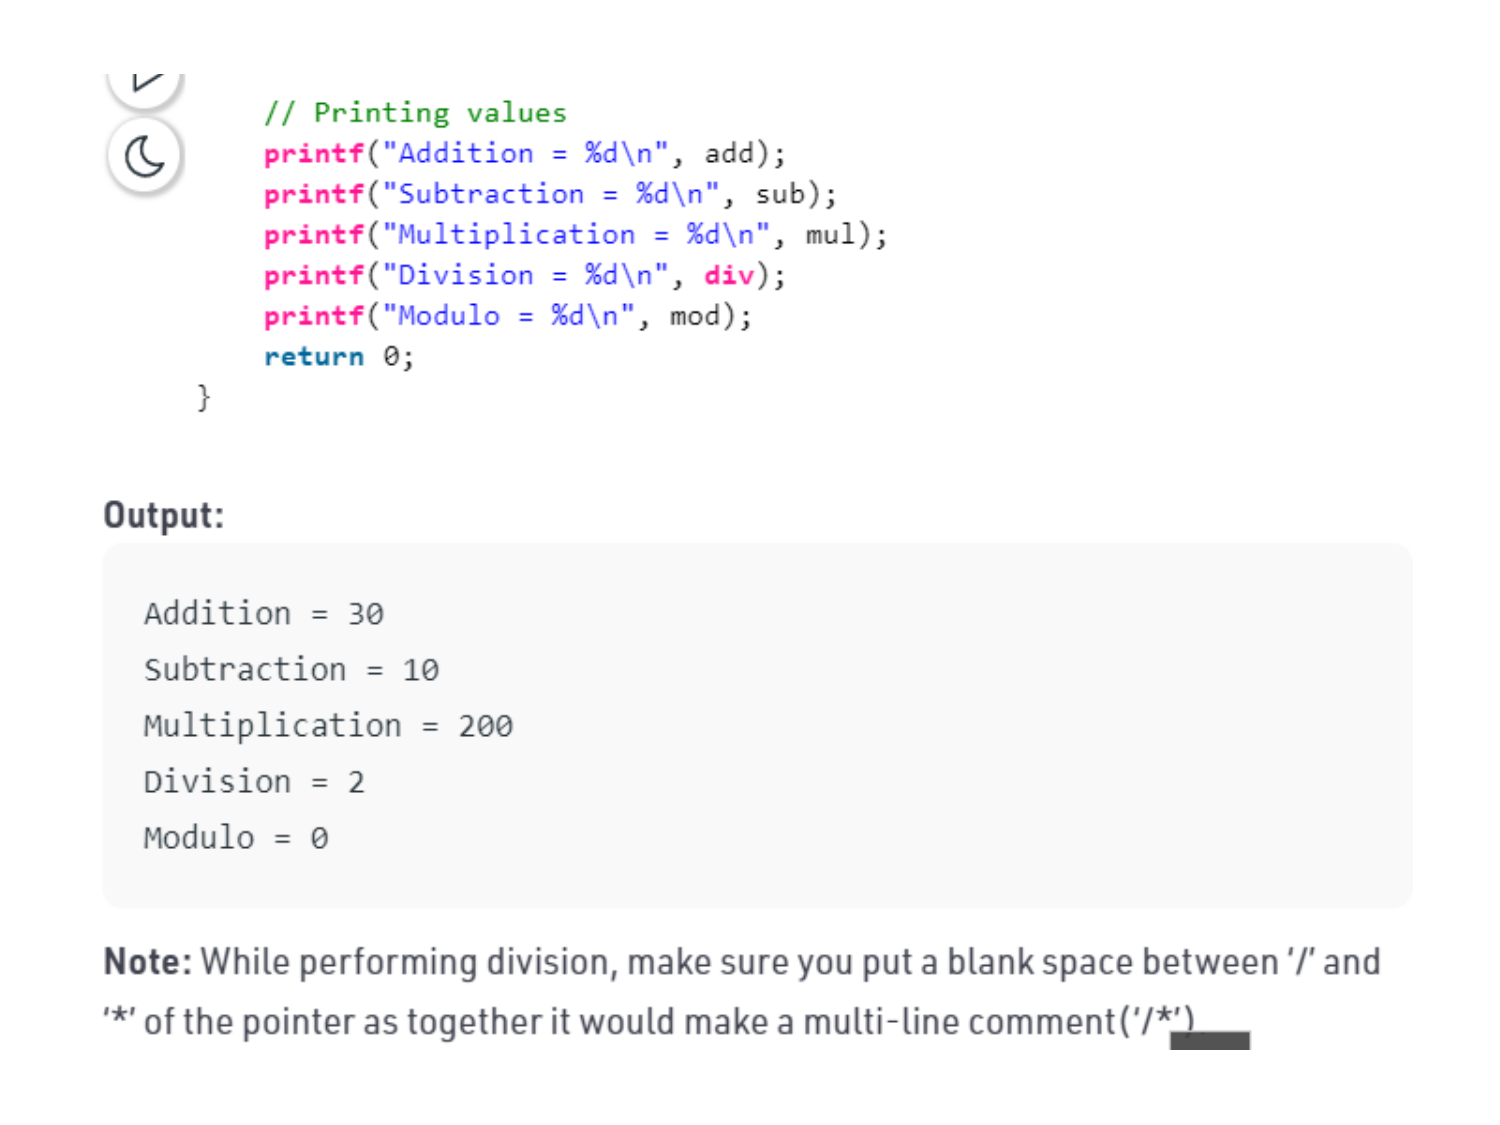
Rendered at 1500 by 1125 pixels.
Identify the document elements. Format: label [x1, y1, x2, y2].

picture [74, 74, 1413, 1051]
